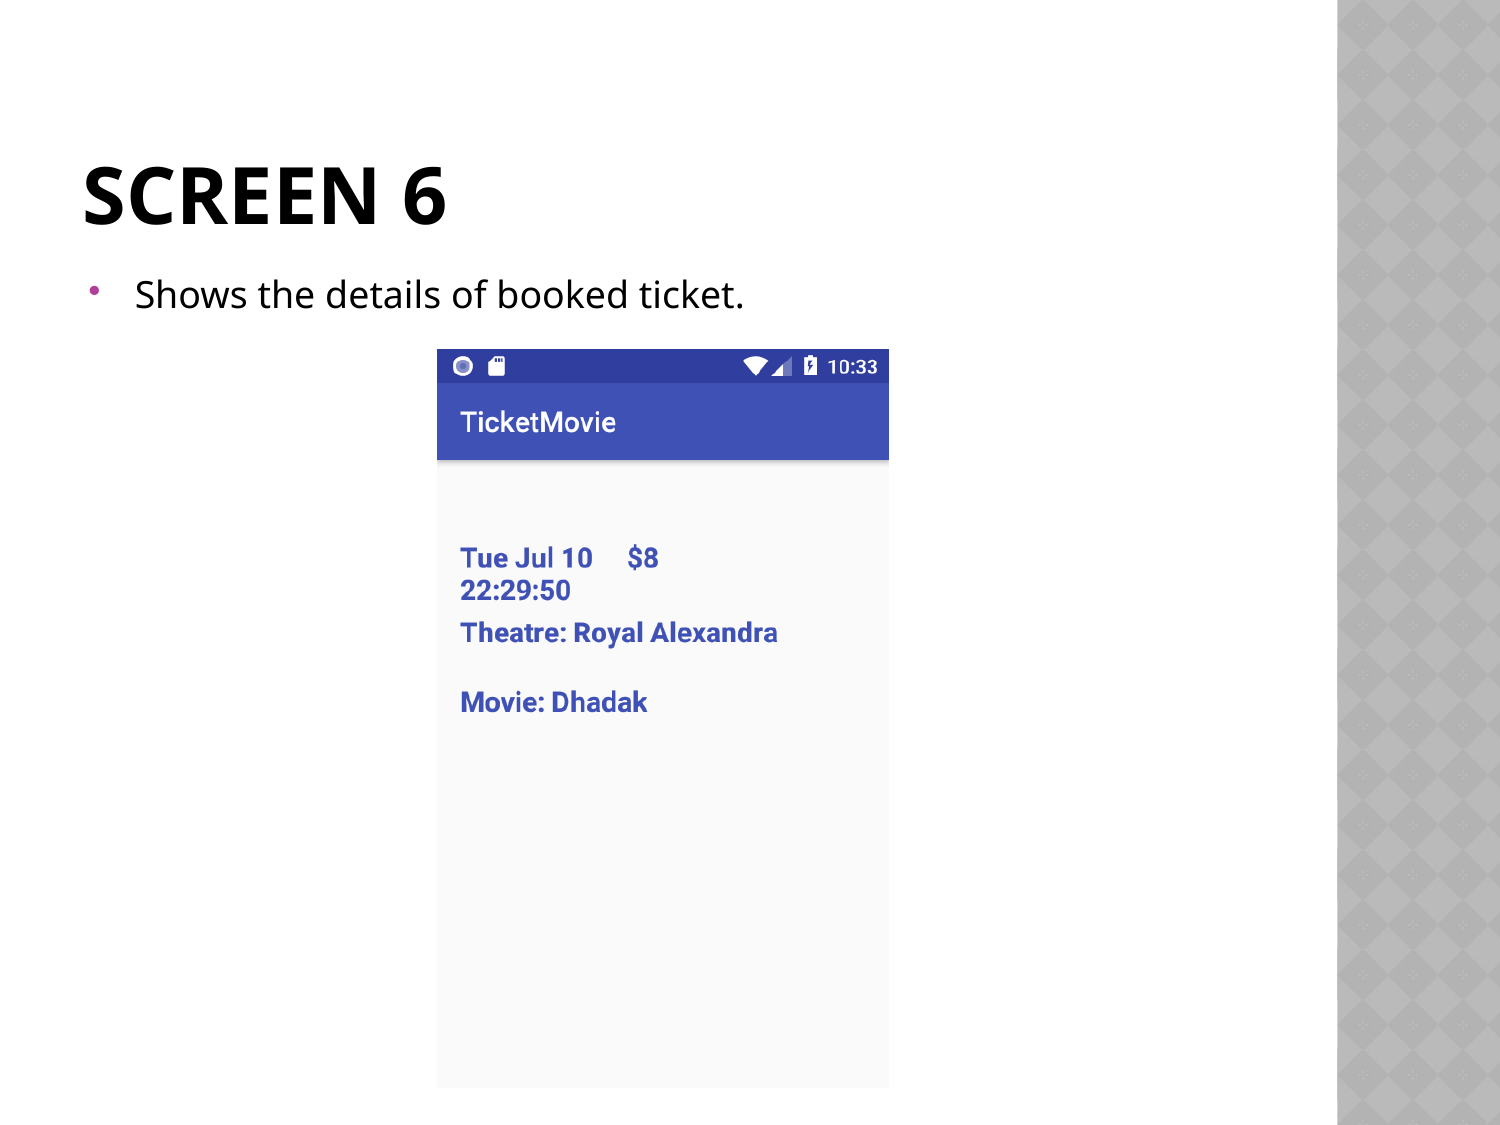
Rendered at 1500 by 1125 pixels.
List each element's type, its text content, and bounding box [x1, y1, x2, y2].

title SCREEN 6 [75, 52, 1263, 240]
list Shows the details of booked ticket. [75, 264, 1263, 1059]
picture [437, 349, 890, 1088]
